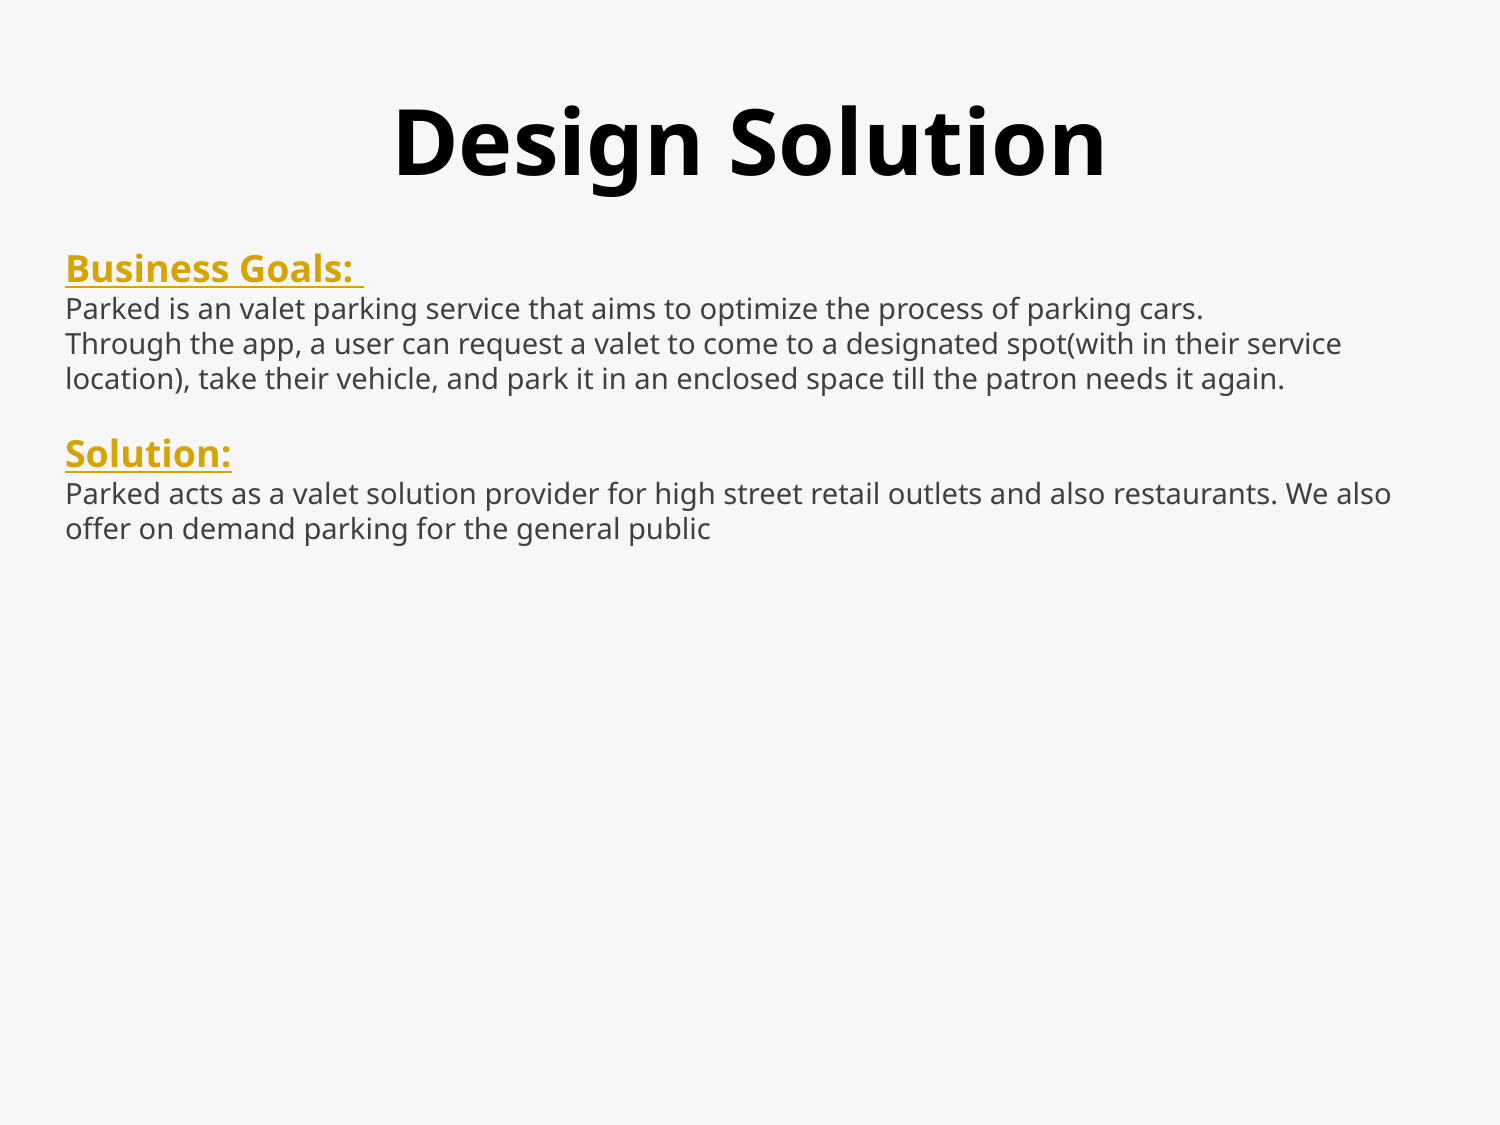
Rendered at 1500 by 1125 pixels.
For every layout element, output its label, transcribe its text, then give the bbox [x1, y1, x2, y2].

text_box Business Goals: Parked is an valet parking service that aims to optimize the process of parking cars. Through the app, a user can request a valet to come to a designated spot(with in their service location), take their vehicle, and park it in an enclosed space till the patron needs it again. Solution: Parked acts as a valet solution provider for high street retail outlets and also restaurants. We also offer on demand parking for the general public [50, 237, 1450, 1075]
title Design Solution [75, 45, 1425, 233]
